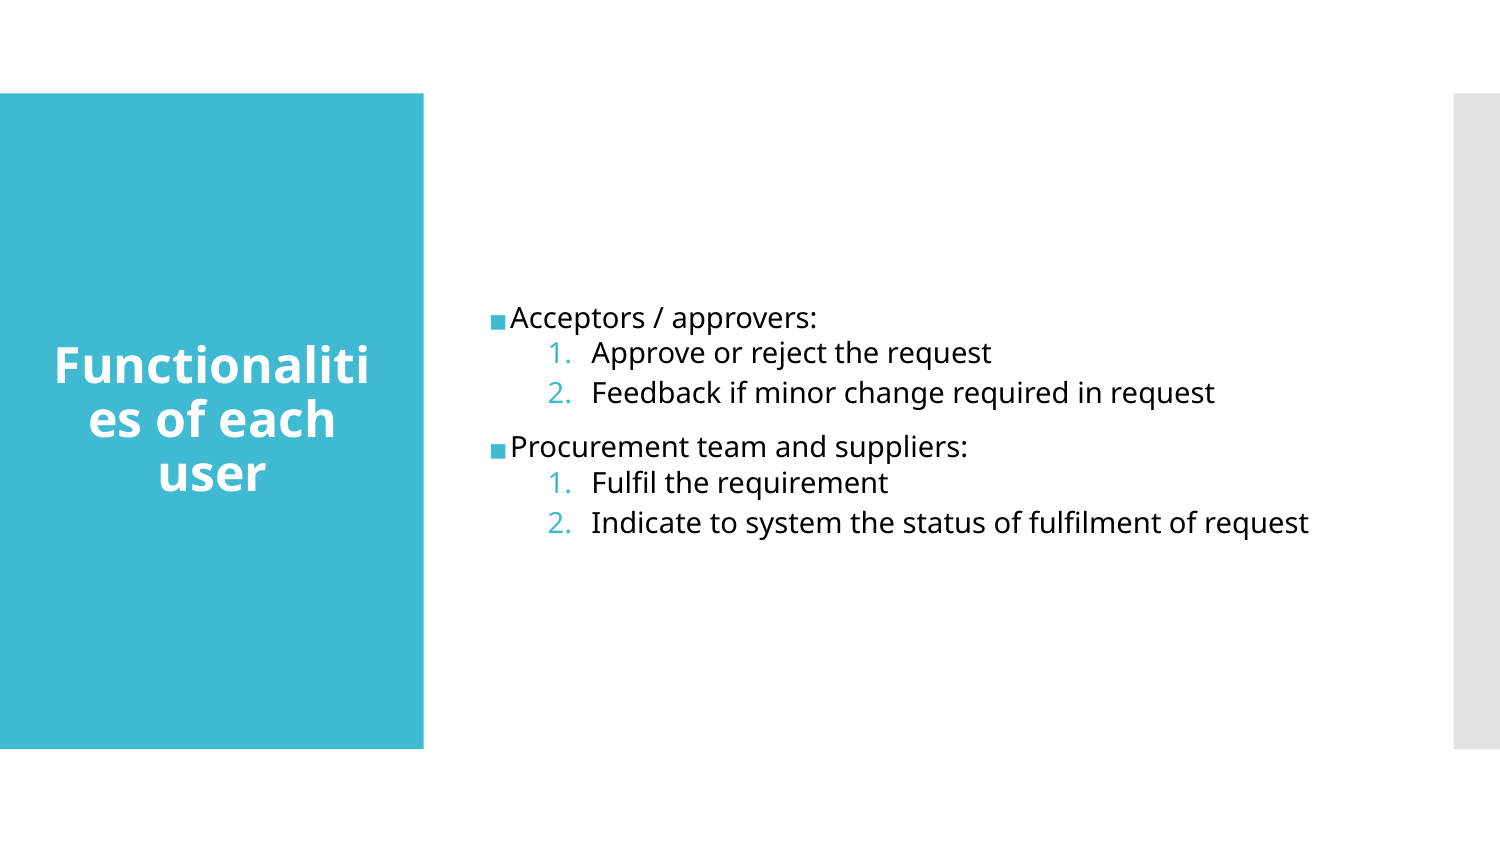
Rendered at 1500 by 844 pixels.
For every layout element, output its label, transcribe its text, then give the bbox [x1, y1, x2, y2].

title Functionalities of each user [31, 138, 394, 705]
list Acceptors / approvers: Approve or reject the request Feedback if minor change required in request Procurement team and suppliers: Fulfil the requirement Indicate to system the status of fulfilment of request [476, 106, 1376, 737]
